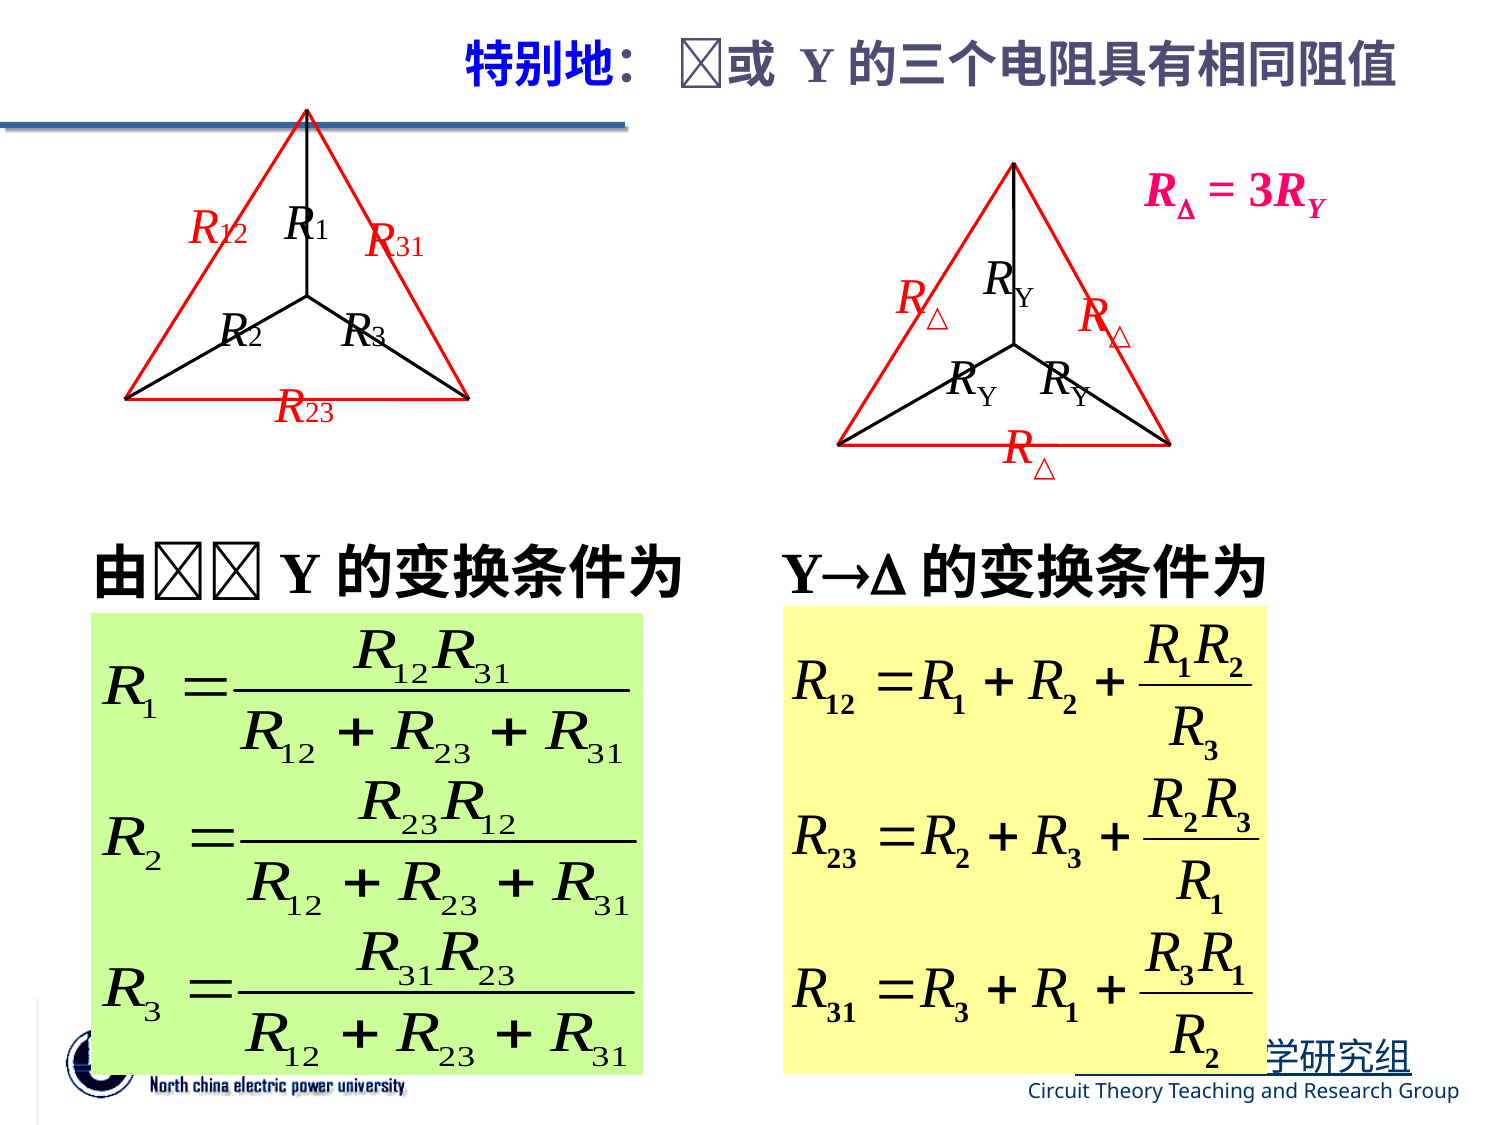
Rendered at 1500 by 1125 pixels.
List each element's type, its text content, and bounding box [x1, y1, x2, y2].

text_box 由Y的变换条件为 [76, 527, 766, 613]
text_box 特别地： 或 Y的三个电阻具有相同阻值 [449, 24, 1500, 100]
text_box R = 3RY [1104, 148, 1417, 232]
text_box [124, 109, 470, 442]
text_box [782, 605, 1268, 1074]
text_box Y的变换条件为 [766, 527, 1285, 613]
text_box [90, 612, 644, 1076]
picture [37, 997, 413, 1125]
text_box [837, 162, 1171, 483]
